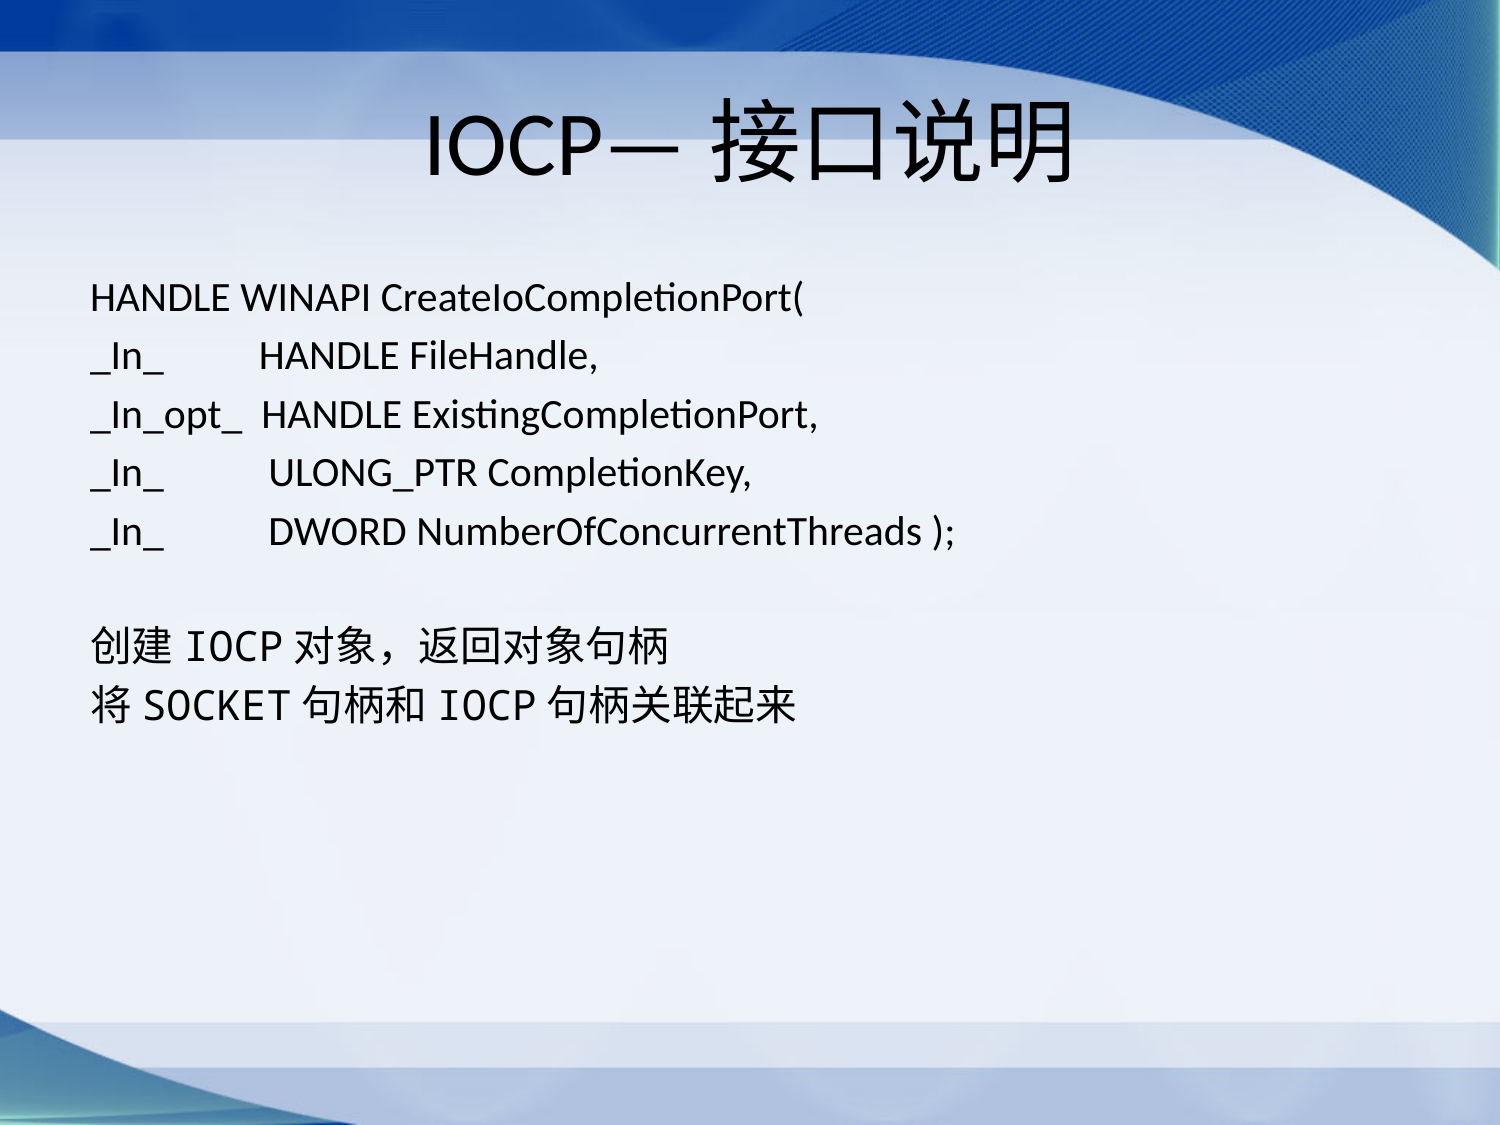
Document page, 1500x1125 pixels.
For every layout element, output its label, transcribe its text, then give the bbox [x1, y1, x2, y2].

list HANDLE WINAPI CreateIoCompletionPort( _In_ HANDLE FileHandle, _In_opt_ HANDLE ExistingCompletionPort, _In_ ULONG_PTR CompletionKey, _In_ DWORD NumberOfConcurrentThreads ); 创建IOCP对象，返回对象句柄 将SOCKET句柄和IOCP句柄关联起来 [75, 262, 1425, 1005]
picture [0, 0, 1500, 1125]
title IOCP—接口说明 [75, 45, 1425, 233]
